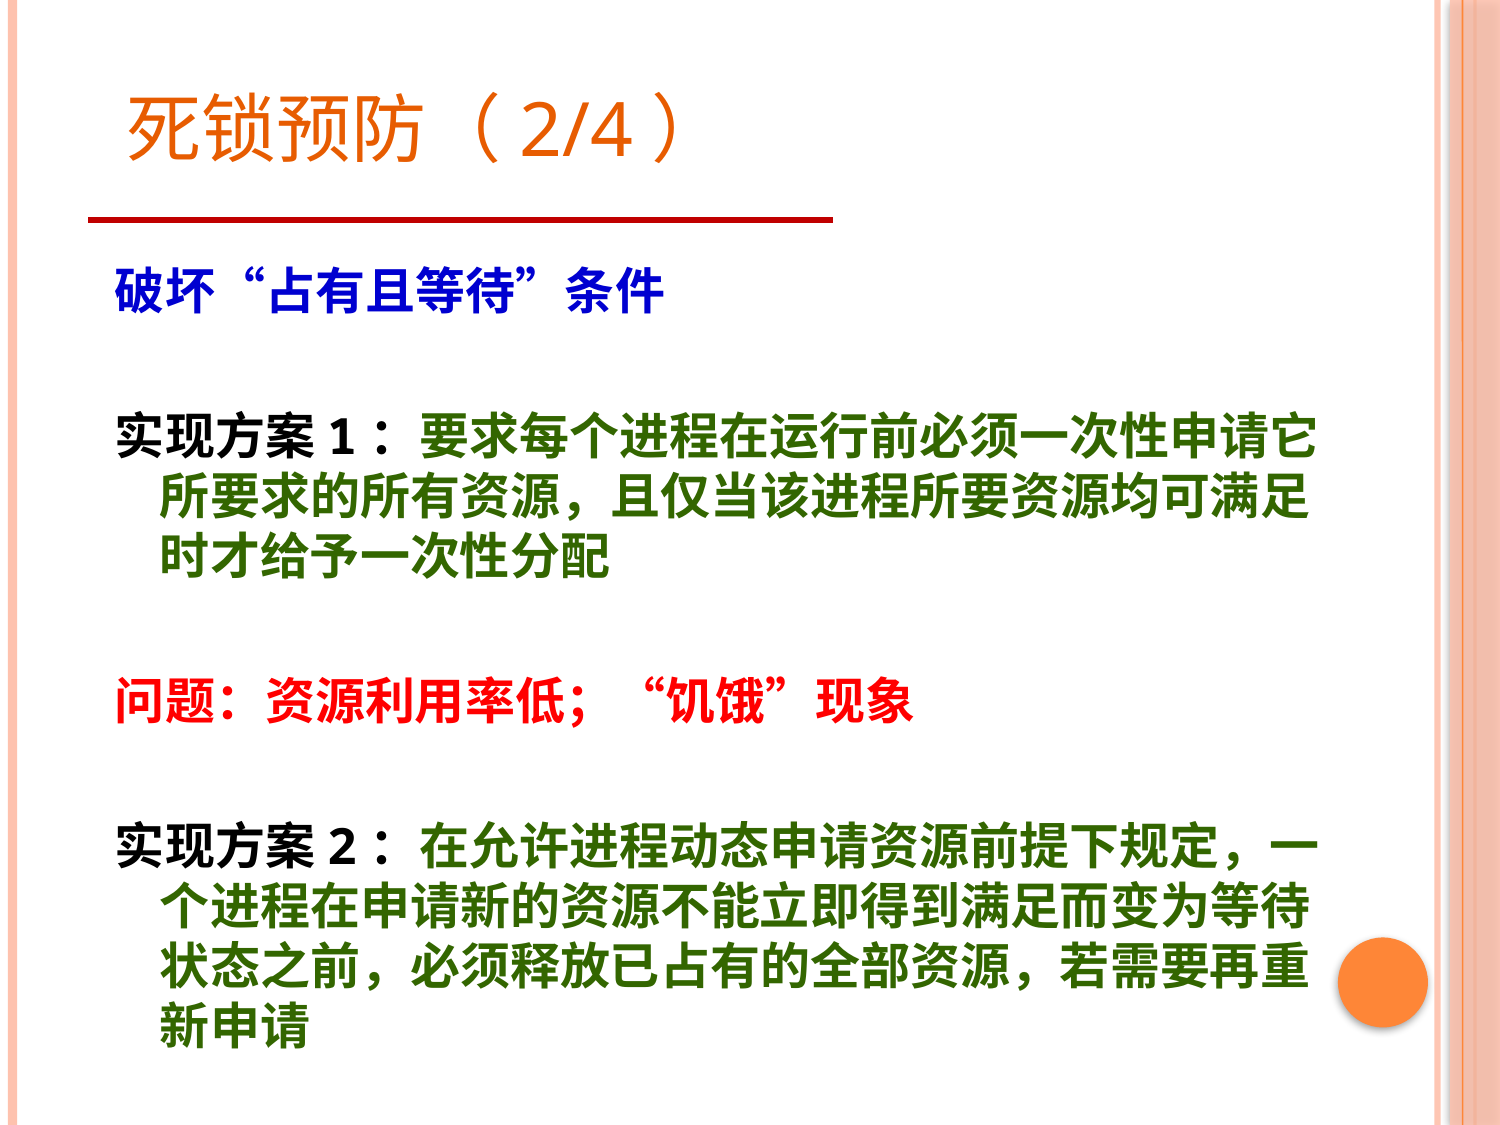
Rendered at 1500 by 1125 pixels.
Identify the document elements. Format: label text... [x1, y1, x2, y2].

list 破坏“占有且等待”条件 实现方案1：要求每个进程在运行前必须一次性申请它所要求的所有资源，且仅当该进程所要资源均可满足时才给予一次性分配 问题：资源利用率低；“饥饿”现象 实现方案2：在允许进程动态申请资源前提下规定，一个进程在申请新的资源不能立即得到满足而变为等待状态之前，必须释放已占有的全部资源，若需要再重新申请 [100, 251, 1343, 1047]
title 死锁预防（2/4） [112, 32, 1343, 220]
